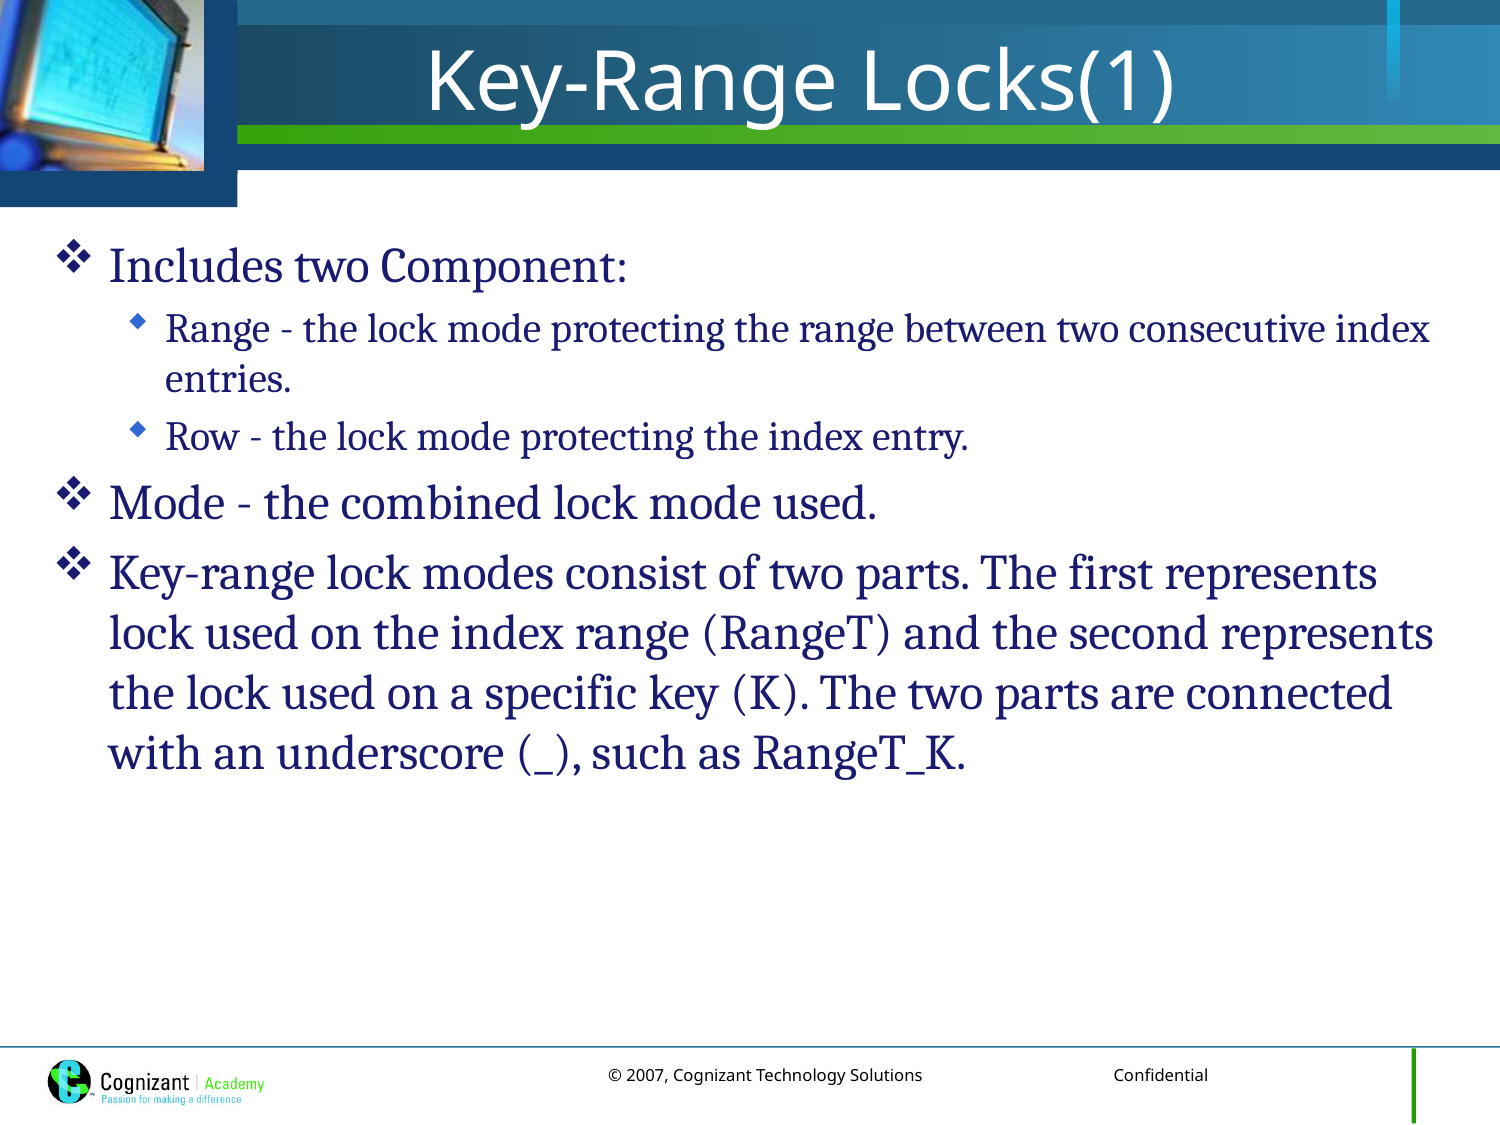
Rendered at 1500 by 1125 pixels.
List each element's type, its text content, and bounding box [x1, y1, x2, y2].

title Key-Range Locks(1) [237, 33, 1363, 122]
list Includes two Component: Range - the lock mode protecting the range between two consecutive index entries. Row - the lock mode protecting the index entry. Mode - the combined lock mode used. Key-range lock modes consist of two parts. The first represents lock used on the index range (RangeT) and the second represents the lock used on a specific key (K). The two parts are connected with an underscore (_), such as RangeT_K. [37, 224, 1463, 1037]
picture [0, 0, 204, 171]
picture [35, 1050, 275, 1119]
